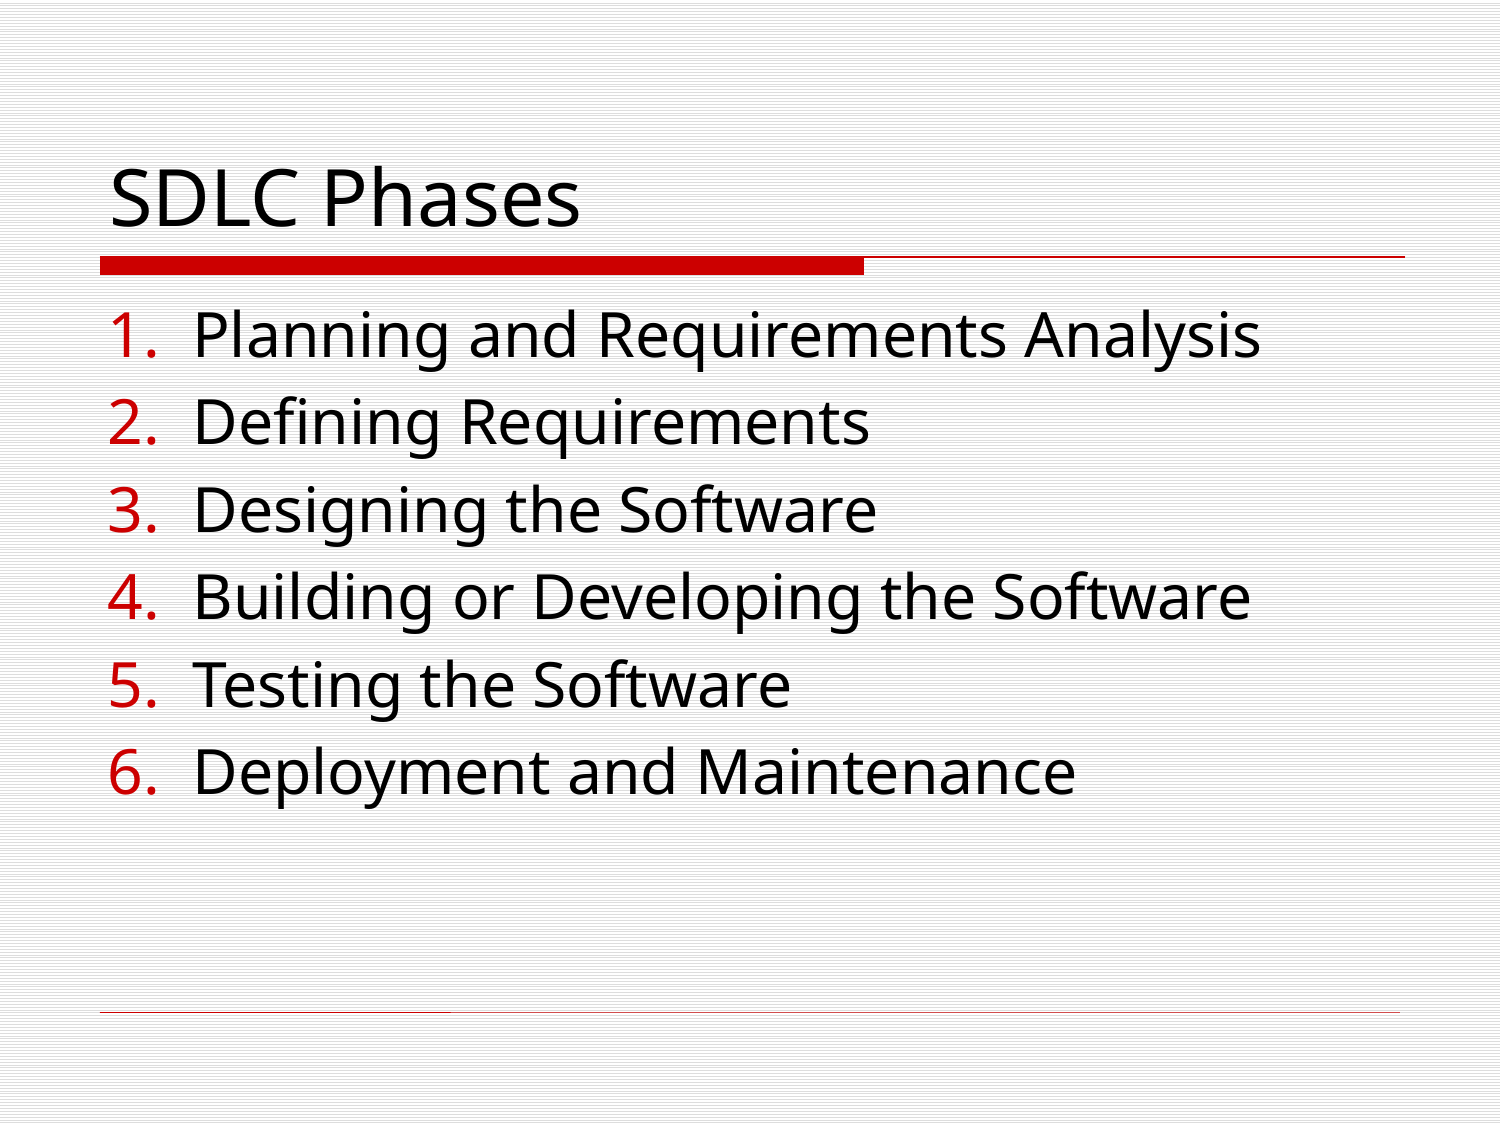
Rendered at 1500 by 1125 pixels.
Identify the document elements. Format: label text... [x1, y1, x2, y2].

list Planning and Requirements Analysis Defining Requirements Designing the Software Building or Developing the Software Testing the Software Deployment and Maintenance [92, 287, 1406, 988]
title SDLC Phases [93, 49, 1407, 250]
